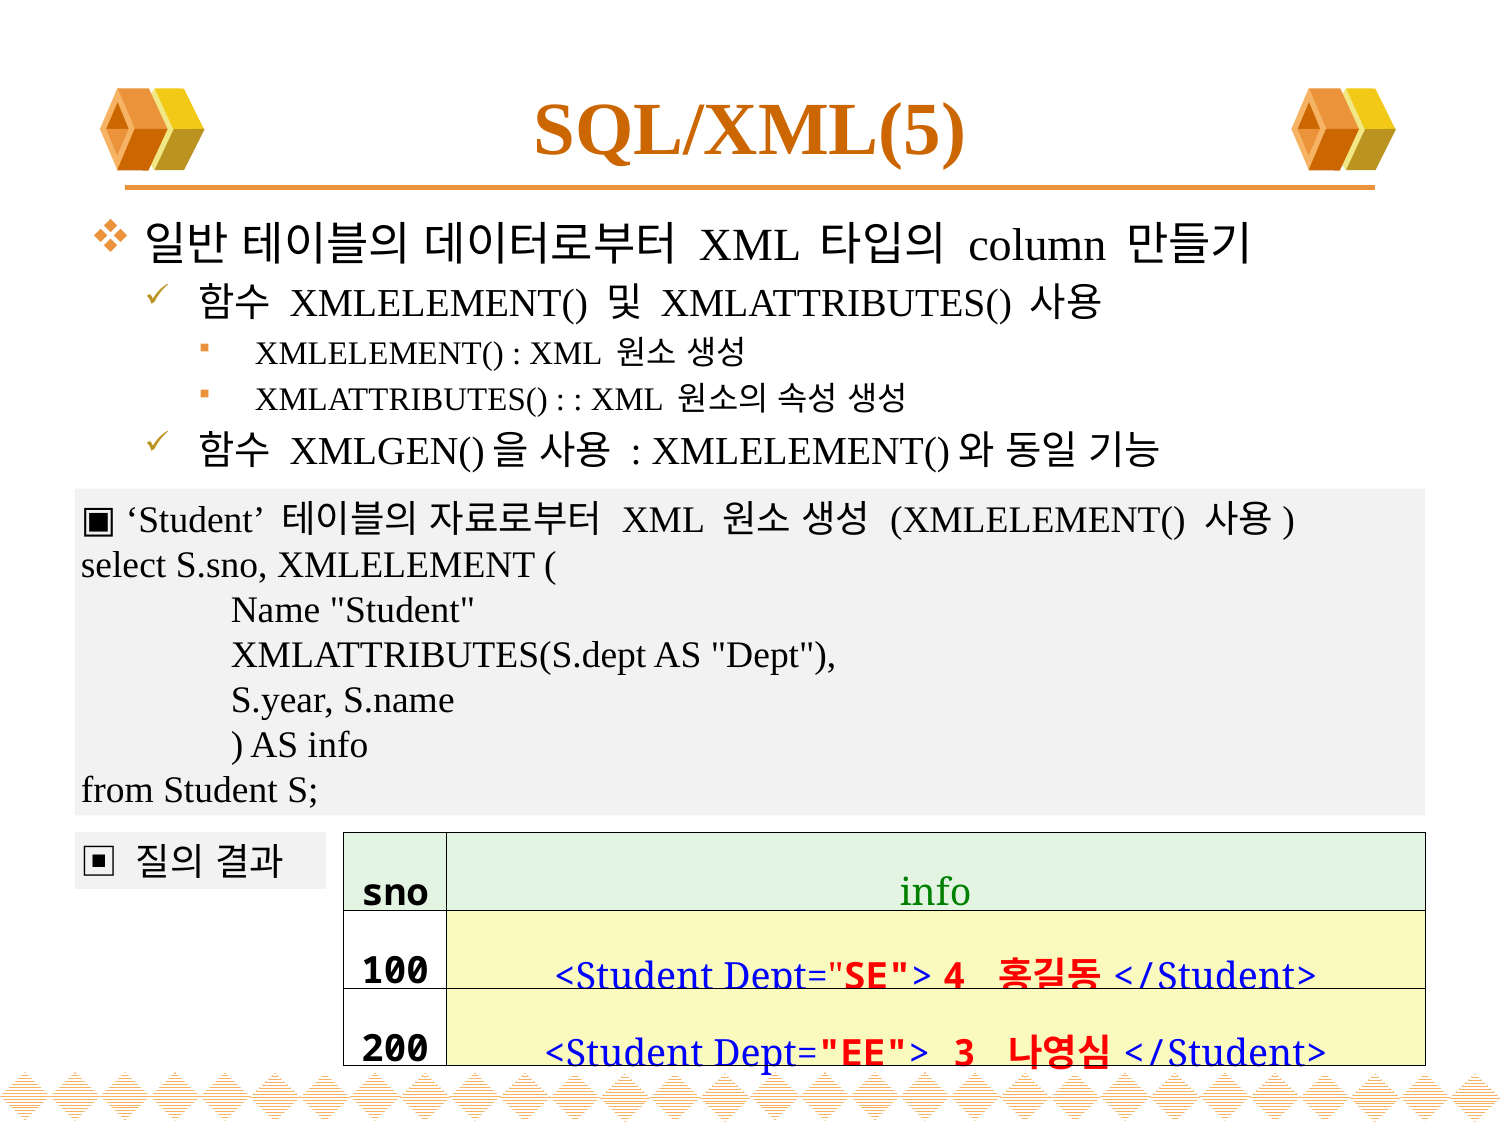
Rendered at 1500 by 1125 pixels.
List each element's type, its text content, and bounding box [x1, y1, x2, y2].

list 일반 테이블의 데이터로부터 XML 타입의 column 만들기 함수 XMLELEMENT() 및 XMLATTRIBUTES() 사용 XMLELEMENT() : XML 원소 생성 XMLATTRIBUTES() : : XML 원소의 속성 생성 함수 XMLGEN()을 사용 : XMLELEMENT()와 동일 기능 [75, 202, 1425, 488]
text_box ▣ 질의 결과 [75, 832, 326, 889]
title SQL/XML(5) [75, 67, 1425, 182]
table_cell <Student Dept="SE"> 4 홍길동</Student> [447, 911, 1425, 988]
table_cell 200 [344, 989, 446, 1065]
text_box ▣ ‘Student’ 테이블의 자료로부터 XML 원소 생성 (XMLELEMENT() 사용) select S.sno, XMLELEMENT ( Name "Student" XMLATTRIBUTES(S.dept AS "Dept"), S.year, S.name ) AS info from Student S; [74, 488, 1425, 816]
table_header sno [344, 833, 446, 910]
table_cell 100 [344, 911, 446, 988]
table_cell <Student Dept="EE"> 3 나영심</Student> [447, 989, 1425, 1065]
table_header info [447, 833, 1425, 910]
